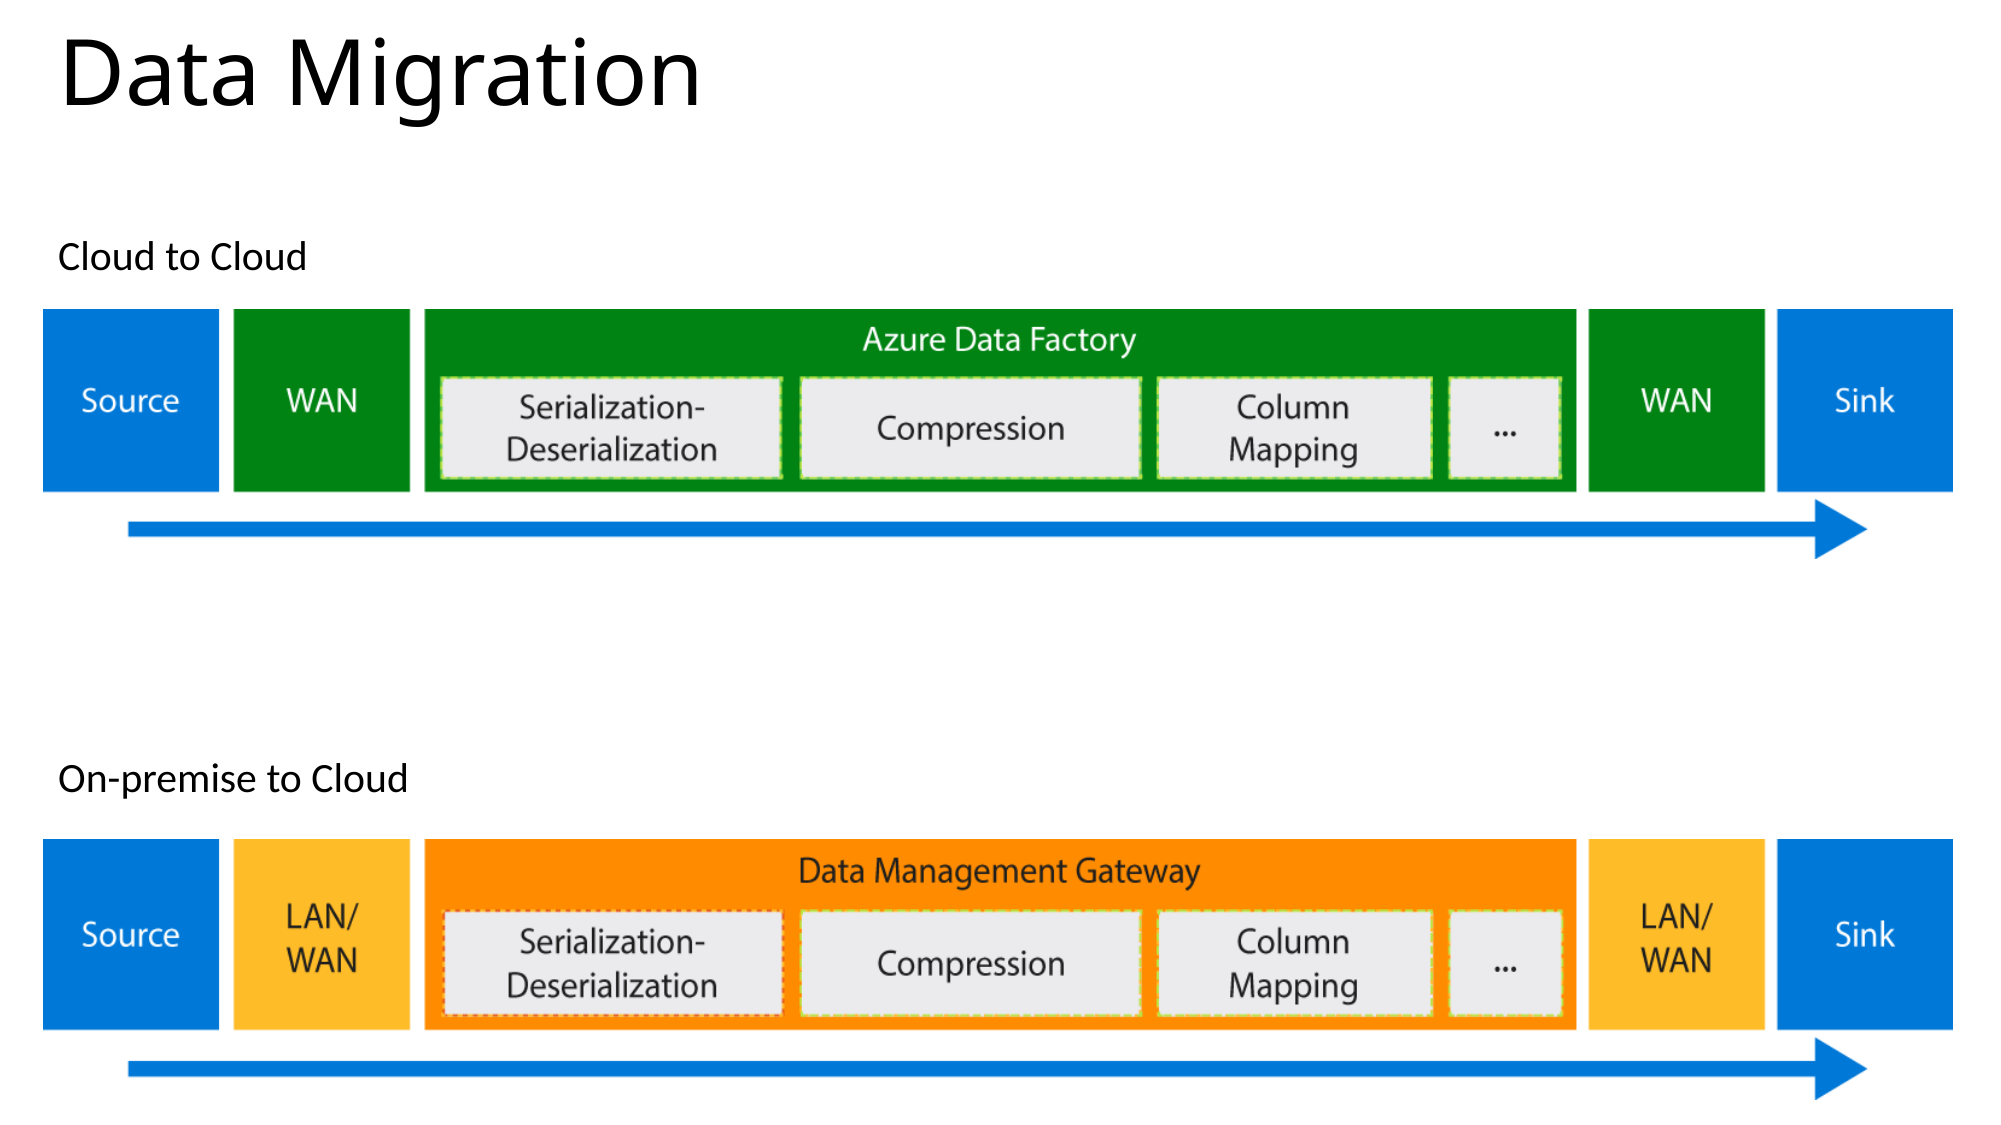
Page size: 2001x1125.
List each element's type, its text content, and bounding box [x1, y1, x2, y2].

picture [43, 838, 1953, 1100]
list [43, 309, 1953, 559]
text_box Cloud to Cloud [43, 221, 539, 287]
text_box On-premise to Cloud [43, 743, 585, 809]
title Data Migration [43, 27, 1934, 203]
